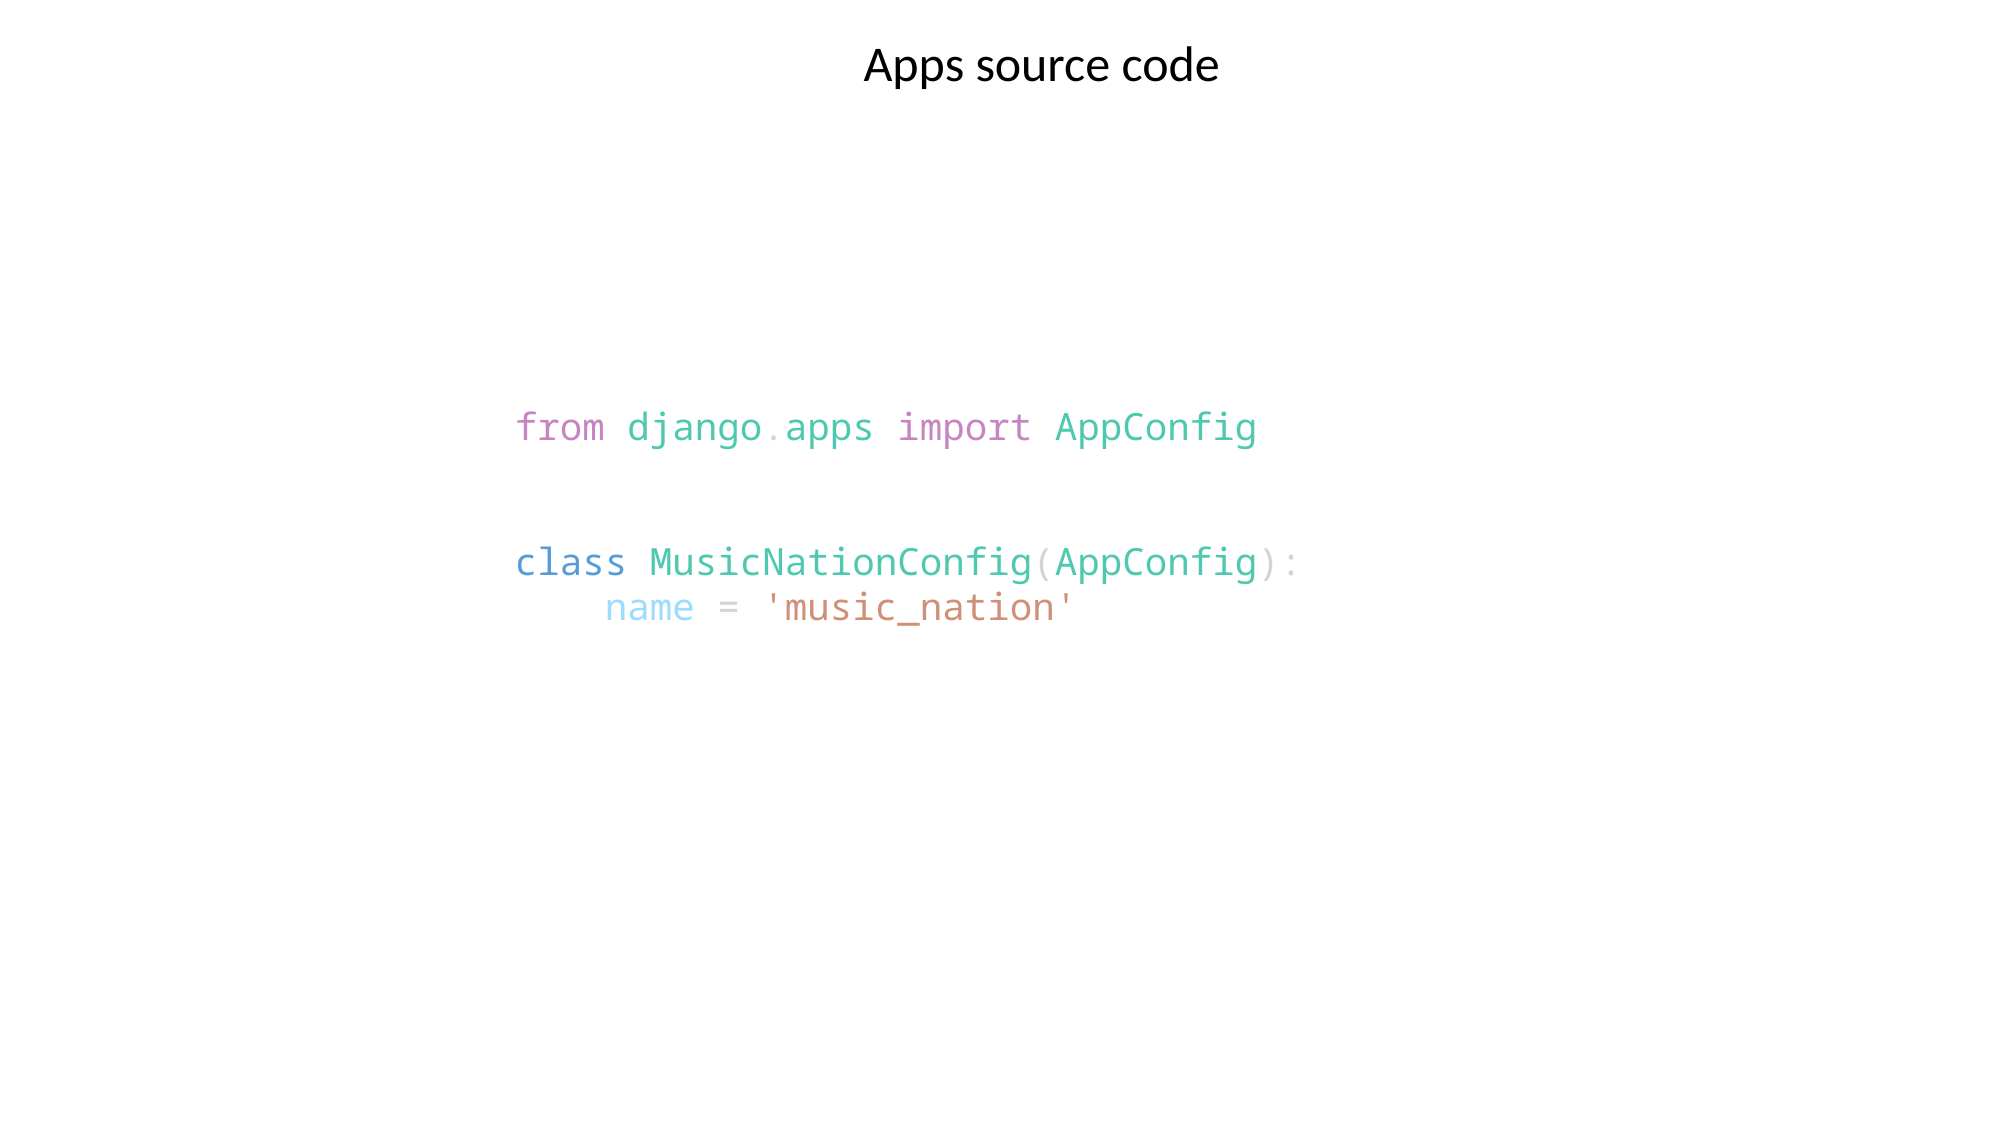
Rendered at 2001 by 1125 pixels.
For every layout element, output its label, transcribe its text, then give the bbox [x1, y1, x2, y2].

subtitle Apps source code [291, 31, 1792, 303]
text_box from django.apps import AppConfig class MusicNationConfig(AppConfig): name = 'music_nation' [500, 395, 1501, 726]
